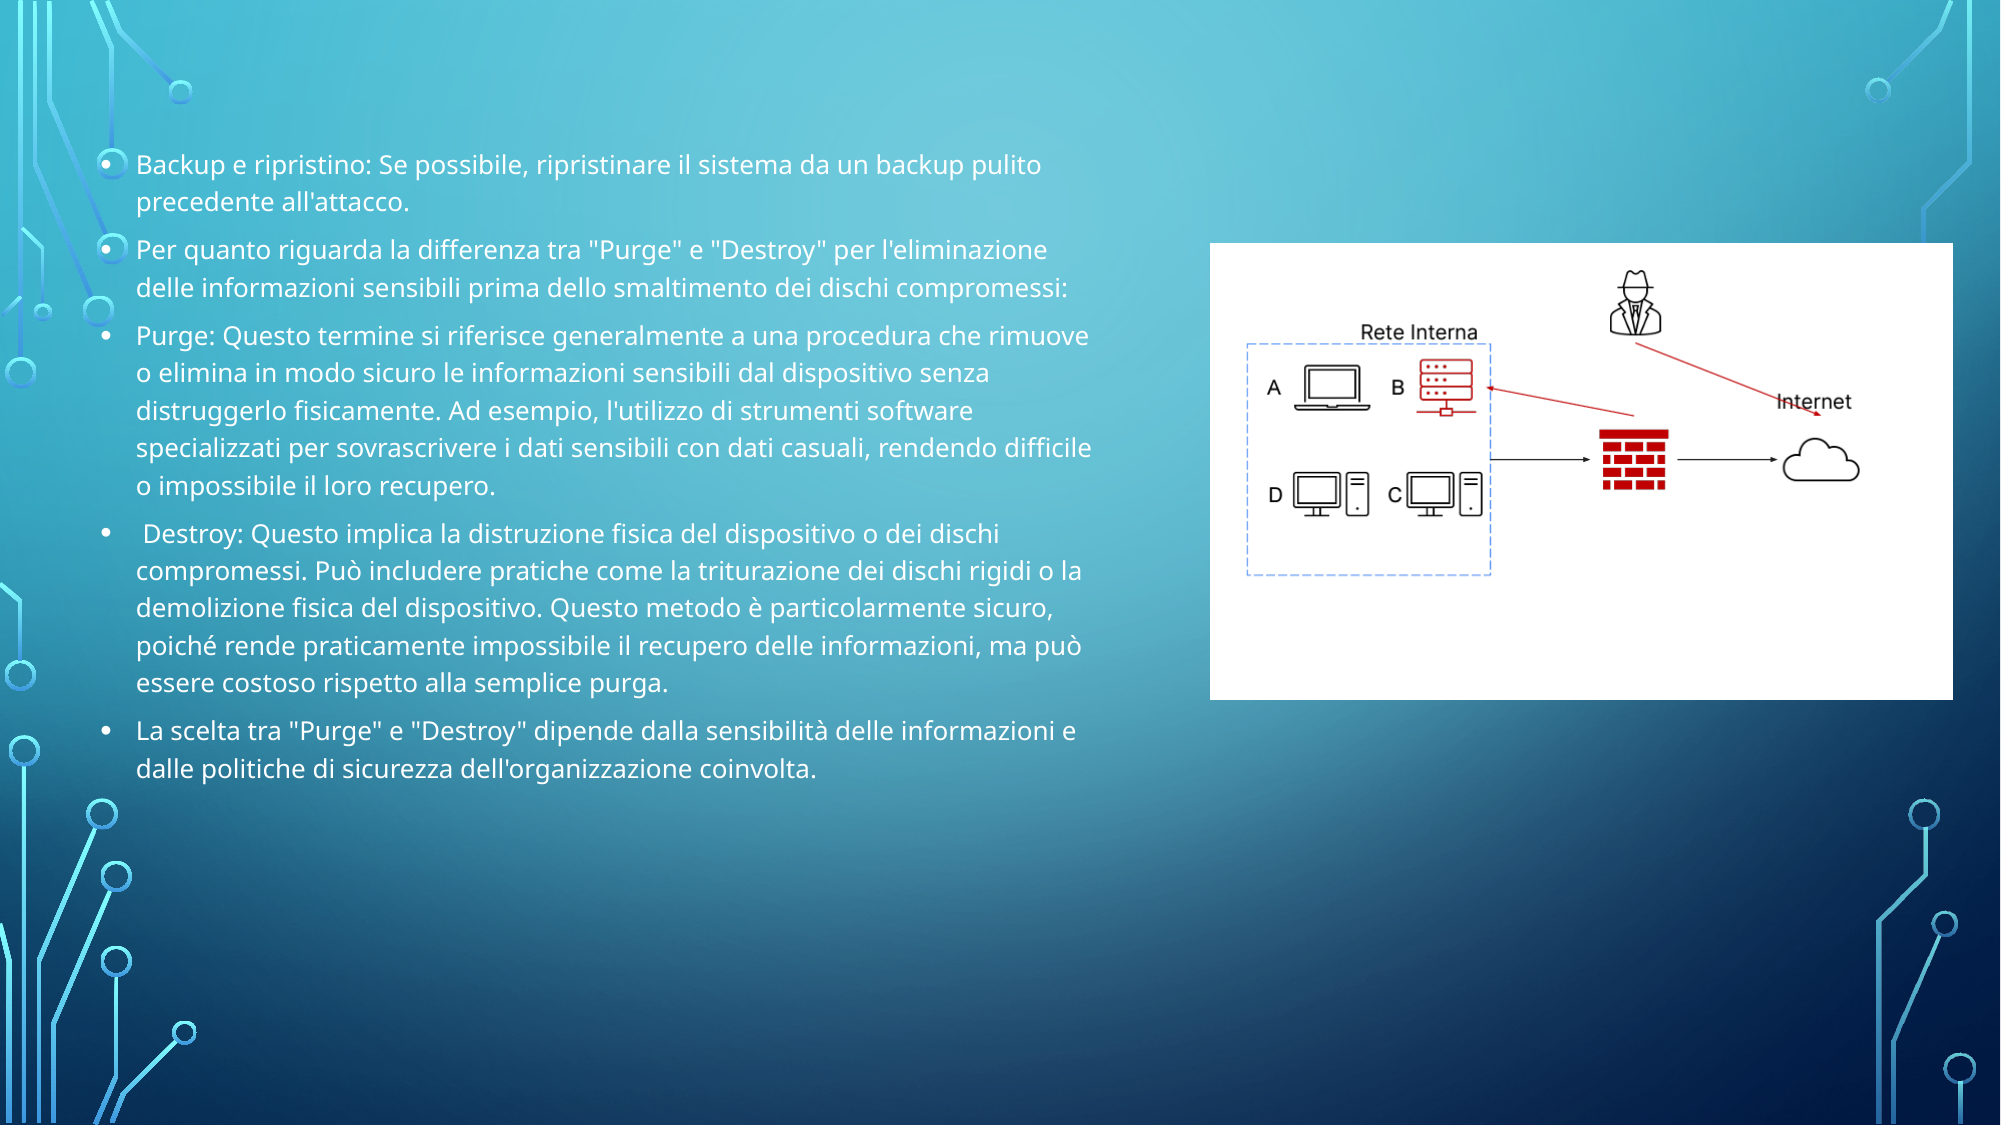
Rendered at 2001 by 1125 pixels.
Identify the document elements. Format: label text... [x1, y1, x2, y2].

picture [1210, 243, 1953, 700]
list Backup e ripristino: Se possibile, ripristinare il sistema da un backup pulito precedente all'attacco. Per quanto riguarda la differenza tra "Purge" e "Destroy" per l'eliminazione delle informazioni sensibili prima dello smaltimento dei dischi compromessi: Purge: Questo termine si riferisce generalmente a una procedura che rimuove o elimina in modo sicuro le informazioni sensibili dal dispositivo senza distruggerlo fisicamente. Ad esempio, l'utilizzo di strumenti software specializzati per sovrascrivere i dati sensibili con dati casuali, rendendo difficile o impossibile il loro recupero. Destroy: Questo implica la distruzione fisica del dispositivo o dei dischi compromessi. Può includere pratiche come la triturazione dei dischi rigidi o la demolizione fisica del dispositivo. Questo metodo è particolarmente sicuro, poiché rende praticamente impossibile il recupero delle informazioni, ma può essere costoso rispetto alla semplice purga. La scelta tra "Purge" e "Destroy" dipende dalla sensibilità delle informazioni e dalle politiche di sicurezza dell'organizzazione coinvolta. [85, 134, 1125, 894]
